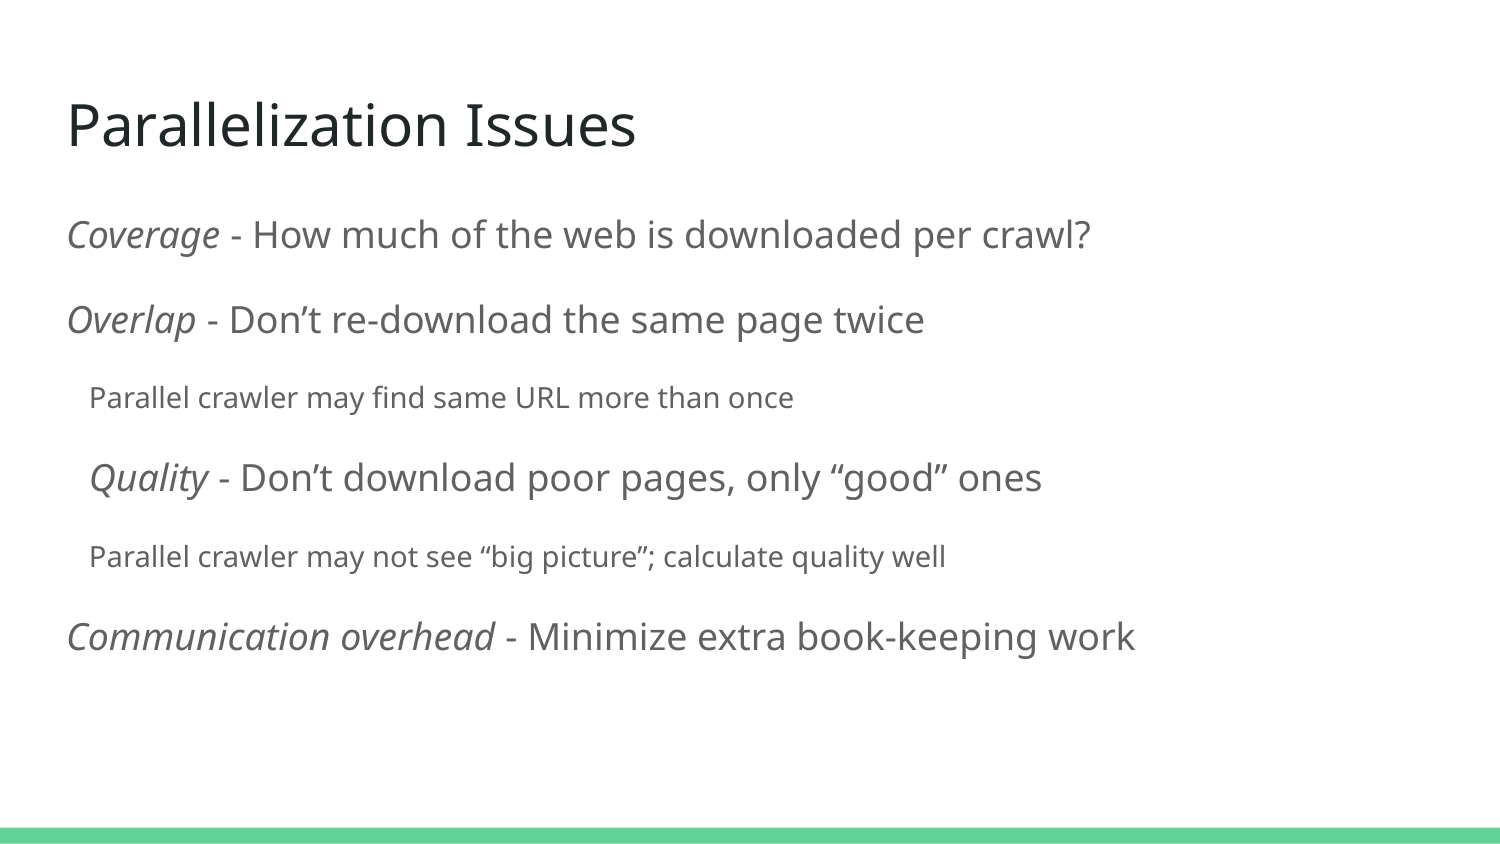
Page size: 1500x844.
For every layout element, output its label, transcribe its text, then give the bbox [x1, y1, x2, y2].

list Coverage - How much of the web is downloaded per crawl? Overlap - Don’t re-download the same page twice Parallel crawler may find same URL more than once Quality - Don’t download poor pages, only “good” ones Parallel crawler may not see “big picture”; calculate quality well Communication overhead - Minimize extra book-keeping work [51, 189, 1449, 750]
title Parallelization Issues [51, 72, 1449, 167]
